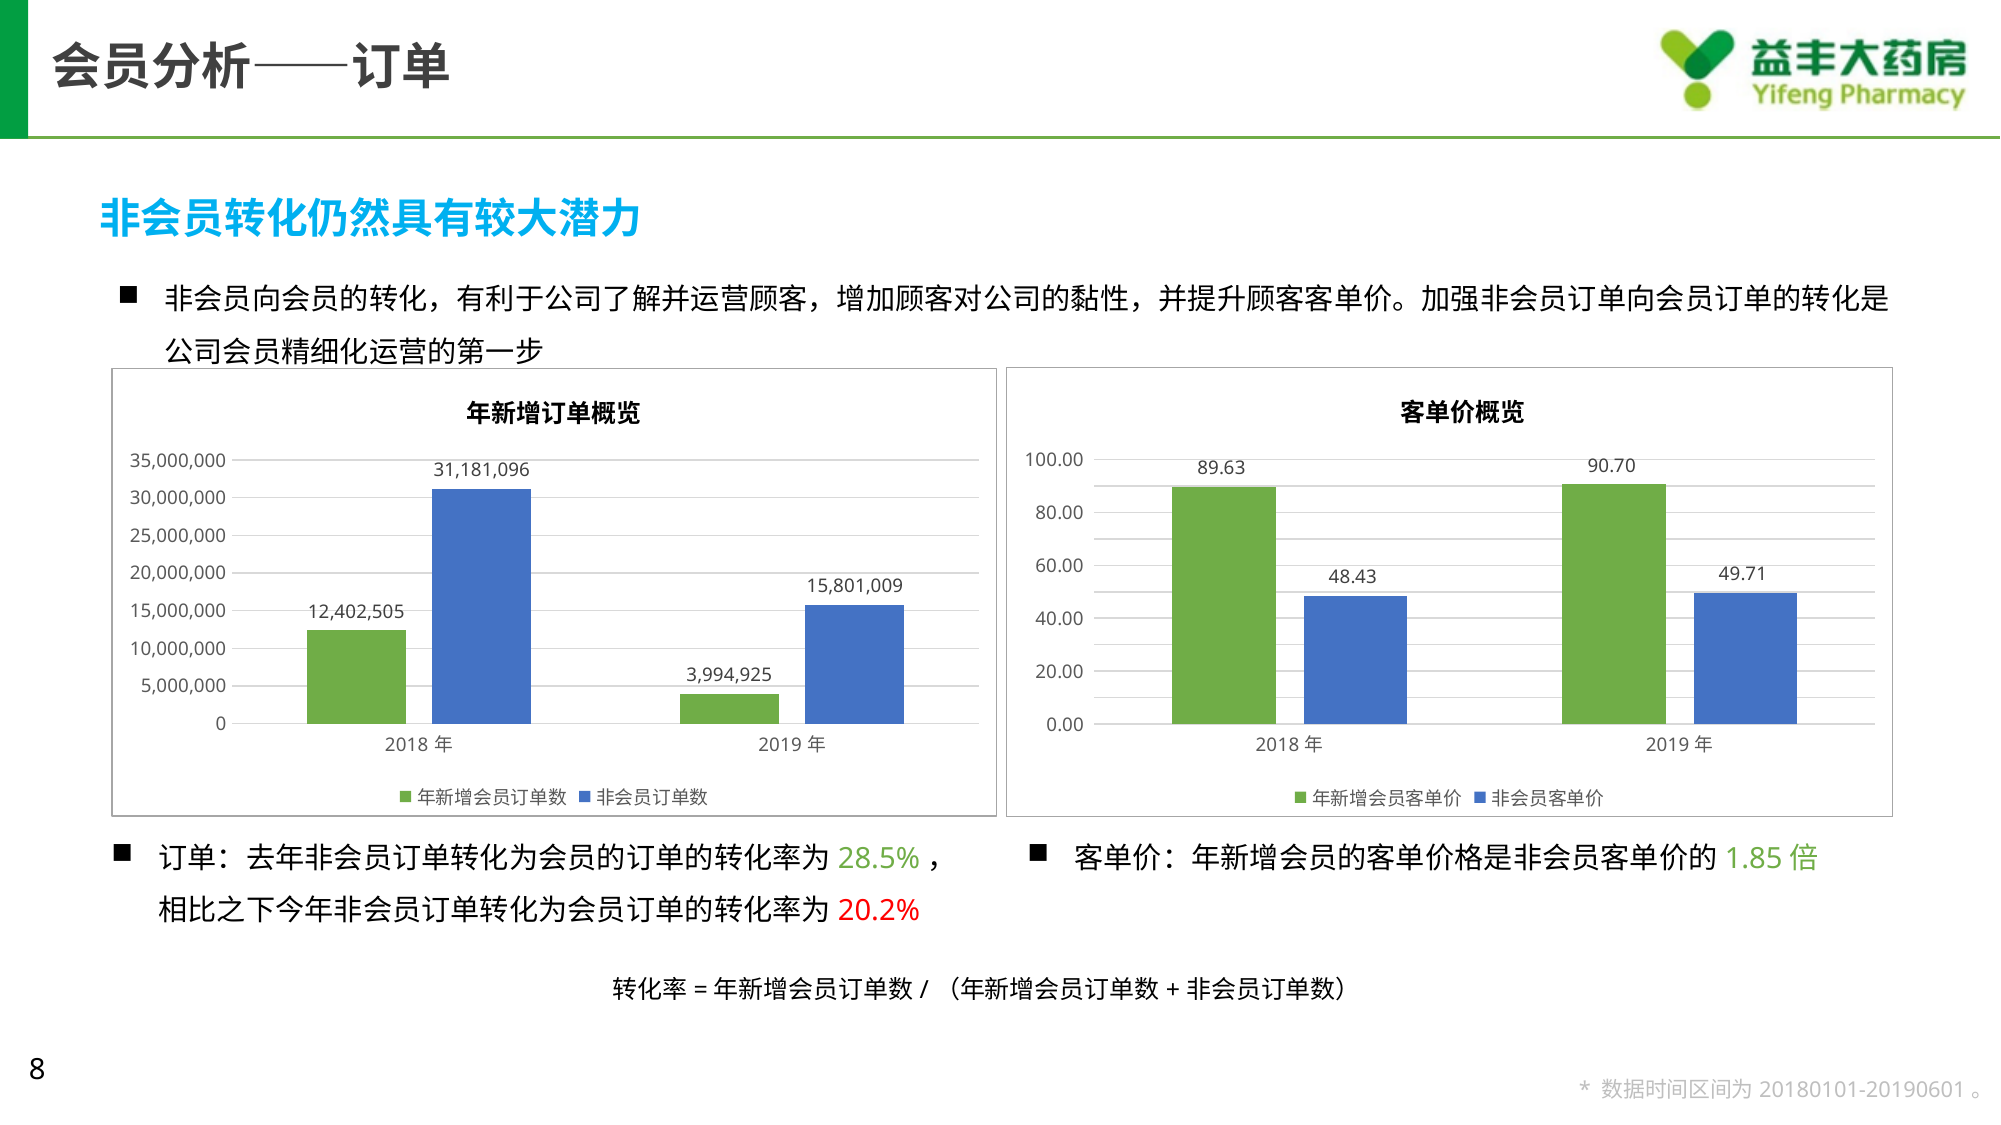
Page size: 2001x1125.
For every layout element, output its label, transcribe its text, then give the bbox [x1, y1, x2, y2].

text_box [1600, 973, 2000, 1125]
text_box 订单：去年非会员订单转化为会员的订单的转化率为28.5%，相比之下今年非会员订单转化为会员订单的转化率为20.2% [111, 821, 975, 935]
text_box * 数据时间区间为20180101-20190601。 [1578, 1078, 1993, 1103]
text_box 非会员向会员的转化，有利于公司了解并运营顾客，增加顾客对公司的黏性，并提升顾客客单价。加强非会员订单向会员订单的转化是公司会员精细化运营的第一步 [117, 263, 1896, 368]
text_box 非会员转化仍然具有较大潜力 [99, 204, 1909, 243]
text_box 转化率=年新增会员订单数/（年新增会员订单数+非会员订单数） [612, 958, 1476, 1072]
chart [1006, 367, 1893, 817]
text_box [14, 1042, 150, 1103]
text_box 会员分析——订单 [51, 41, 996, 97]
text_box [0, 0, 29, 140]
picture [1640, 11, 1991, 127]
text_box 客单价：年新增会员的客单价格是非会员客单价的1.85倍 [1027, 821, 1864, 875]
chart [111, 367, 998, 817]
